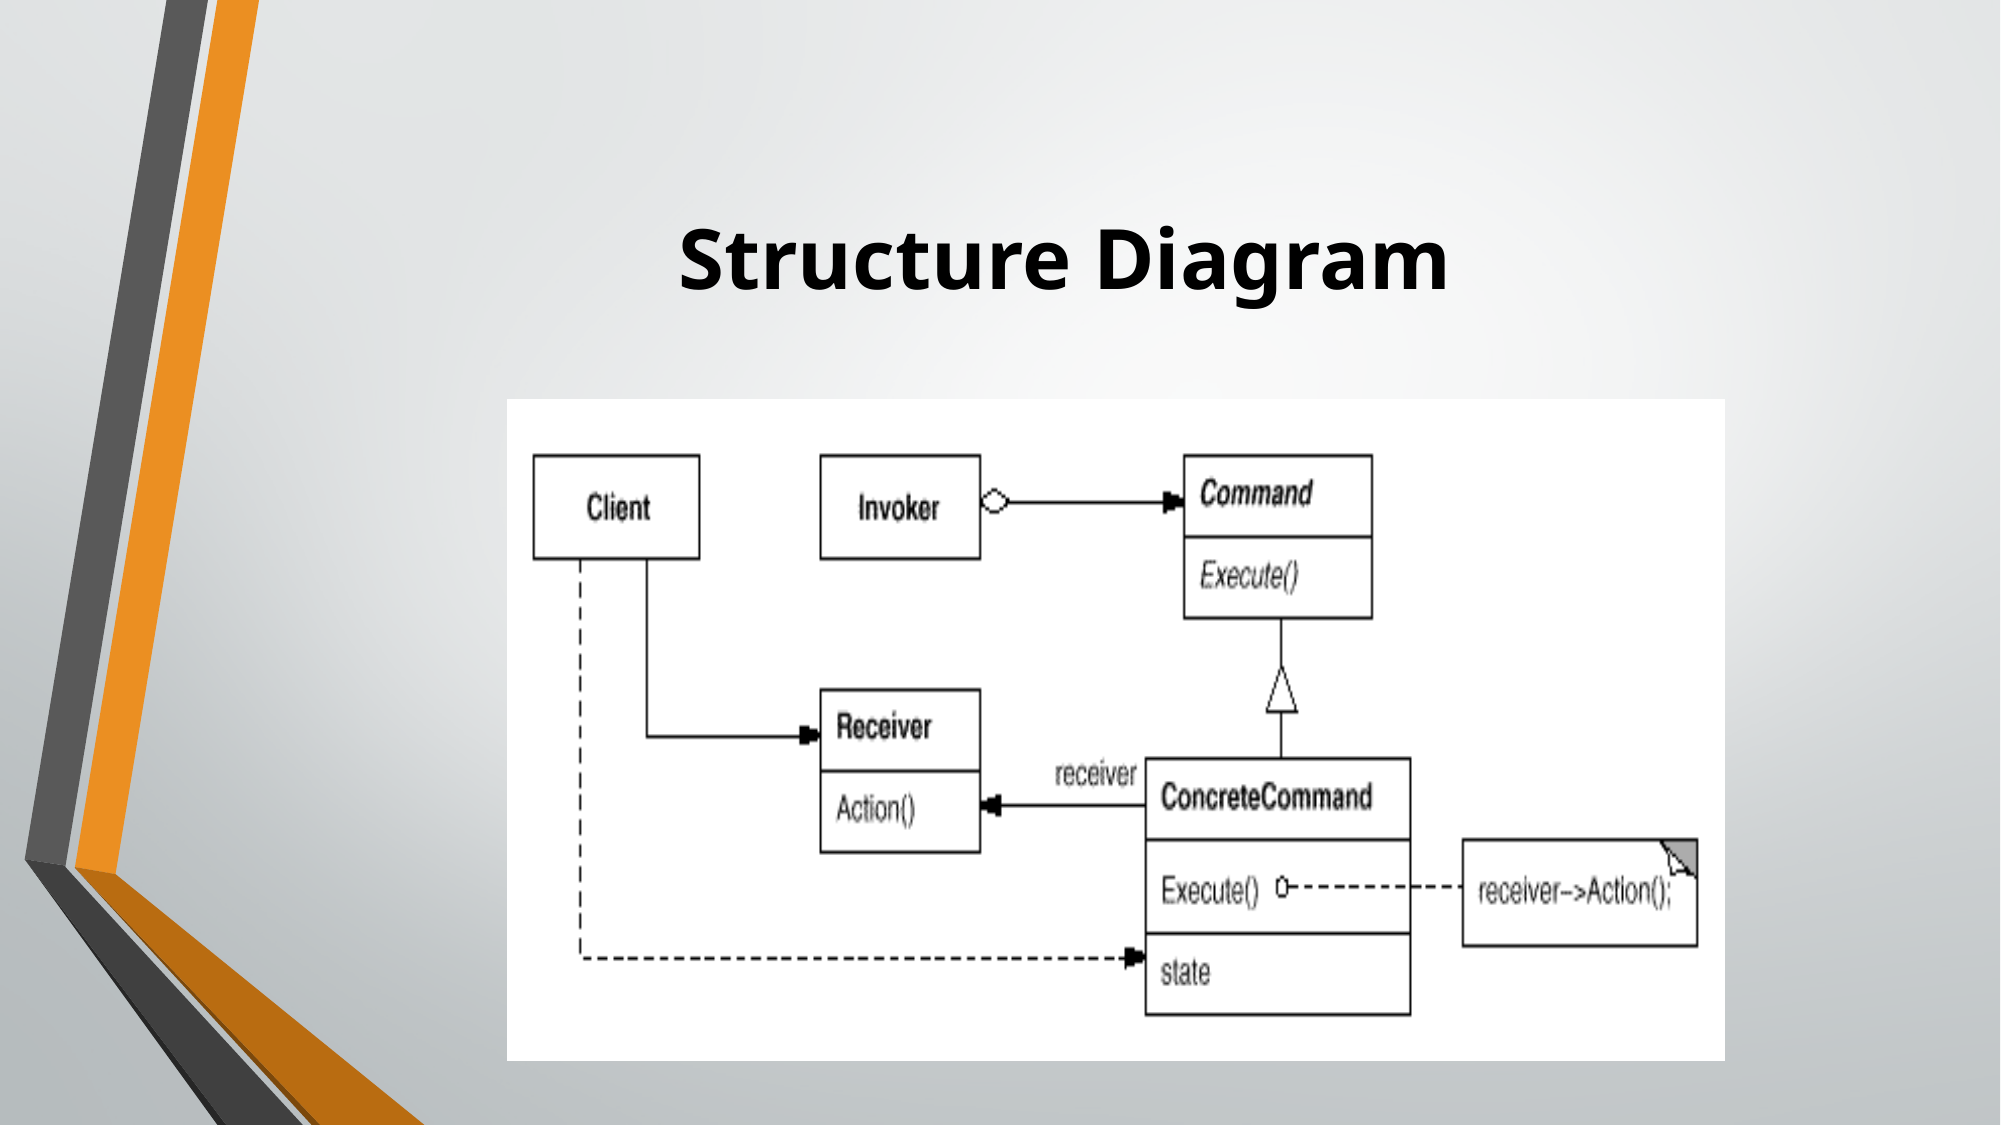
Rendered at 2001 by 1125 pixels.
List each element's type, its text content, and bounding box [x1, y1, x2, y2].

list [506, 399, 1725, 1061]
title Structure Diagram [243, 112, 1887, 400]
